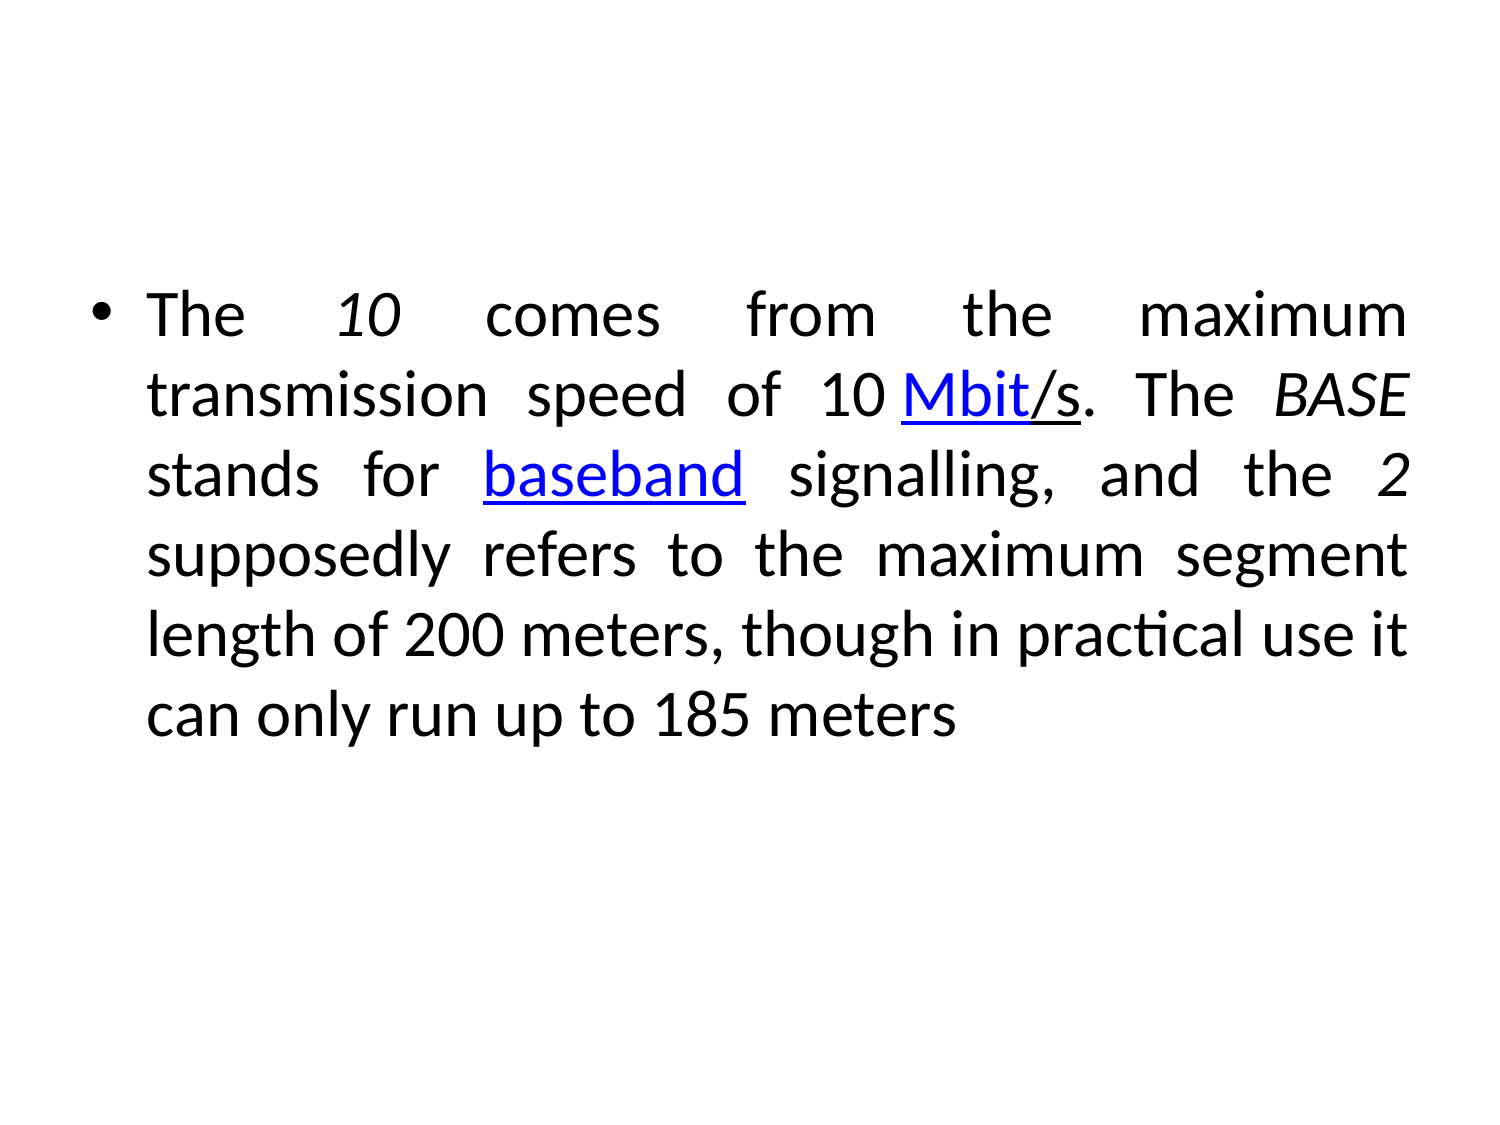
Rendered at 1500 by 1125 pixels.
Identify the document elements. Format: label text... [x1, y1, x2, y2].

list The 10 comes from the maximum transmission speed of 10 Mbit/s. The BASE stands for baseband signalling, and the 2 supposedly refers to the maximum segment length of 200 meters, though in practical use it can only run up to 185 meters [75, 262, 1425, 1005]
